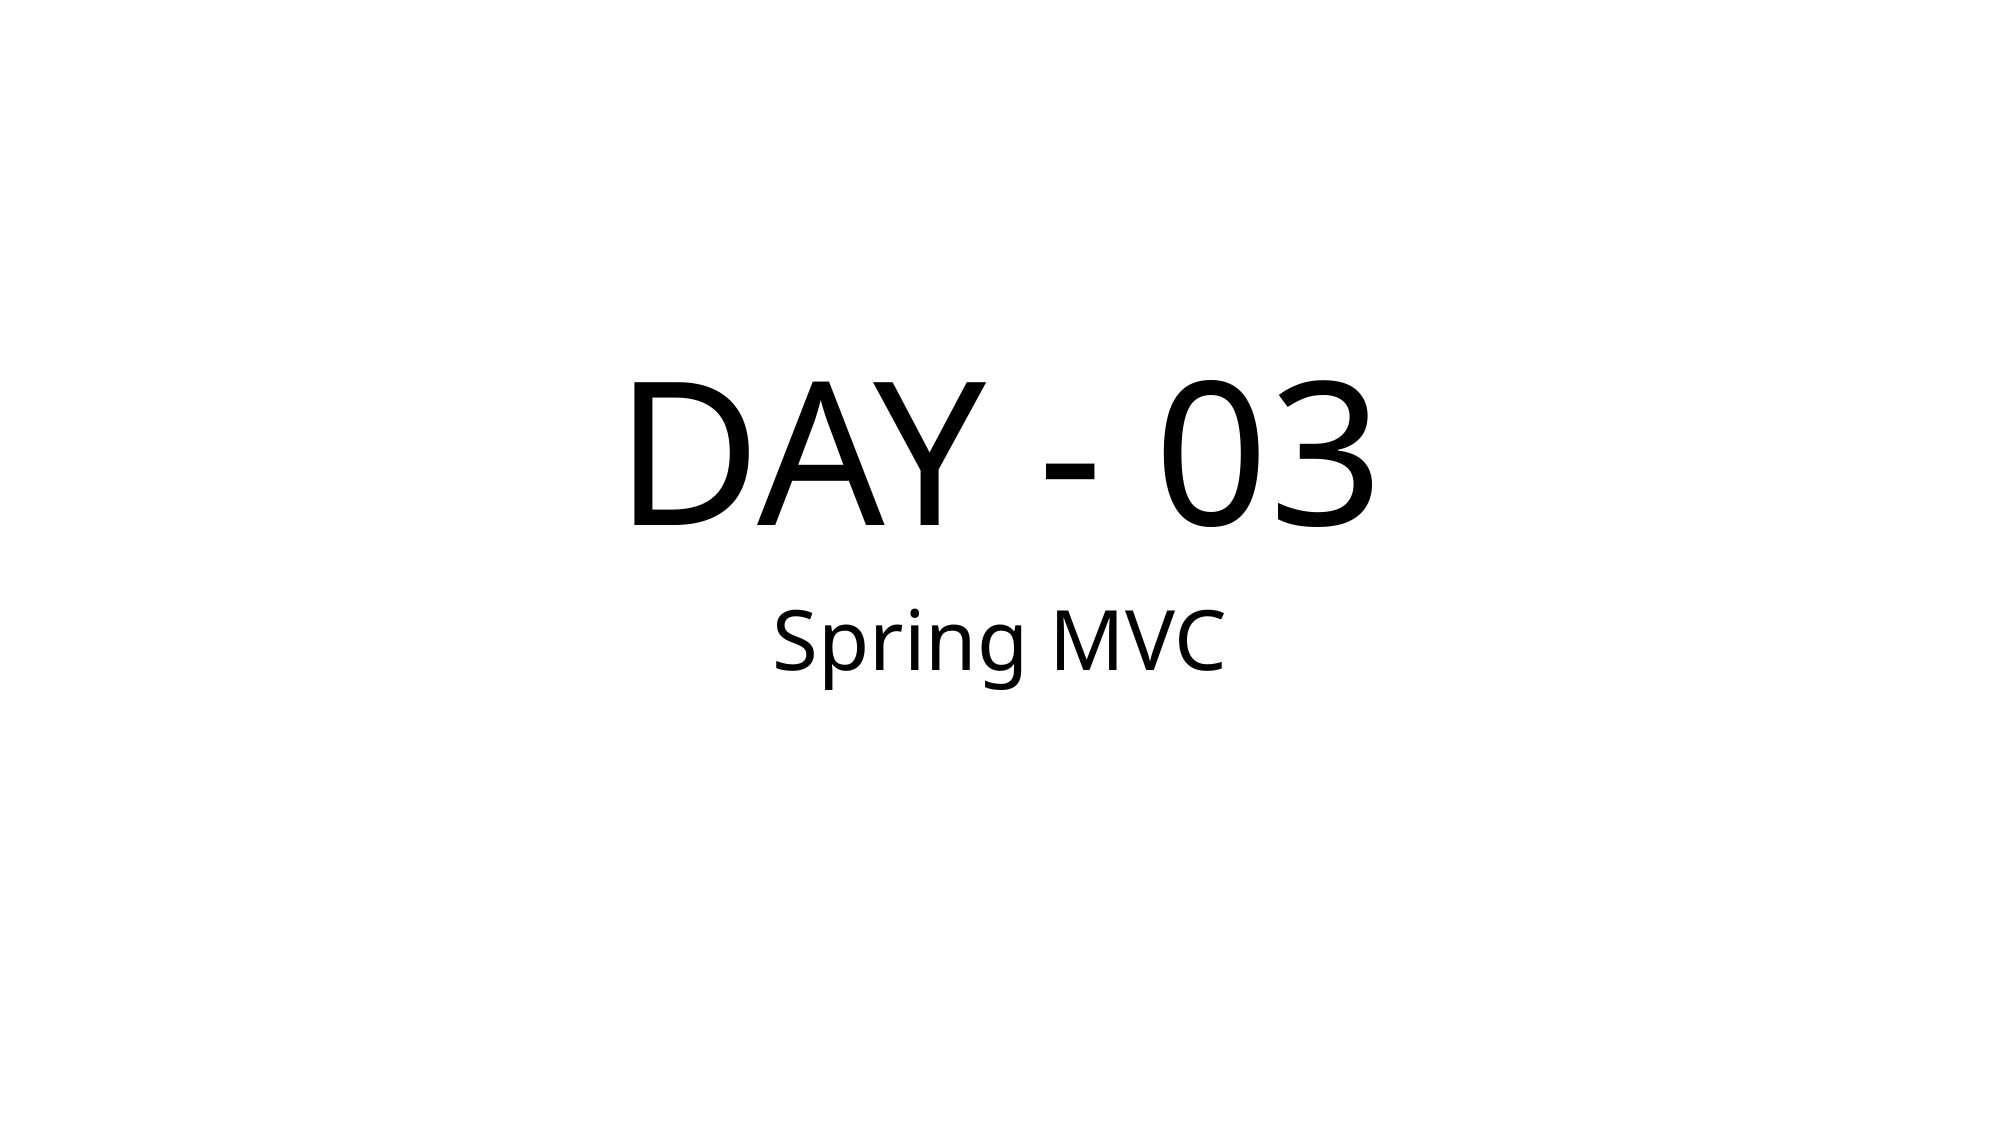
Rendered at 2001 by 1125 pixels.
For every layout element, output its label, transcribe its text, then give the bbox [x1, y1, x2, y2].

subtitle Spring MVC [249, 590, 1750, 863]
title DAY - 03 [249, 184, 1750, 576]
